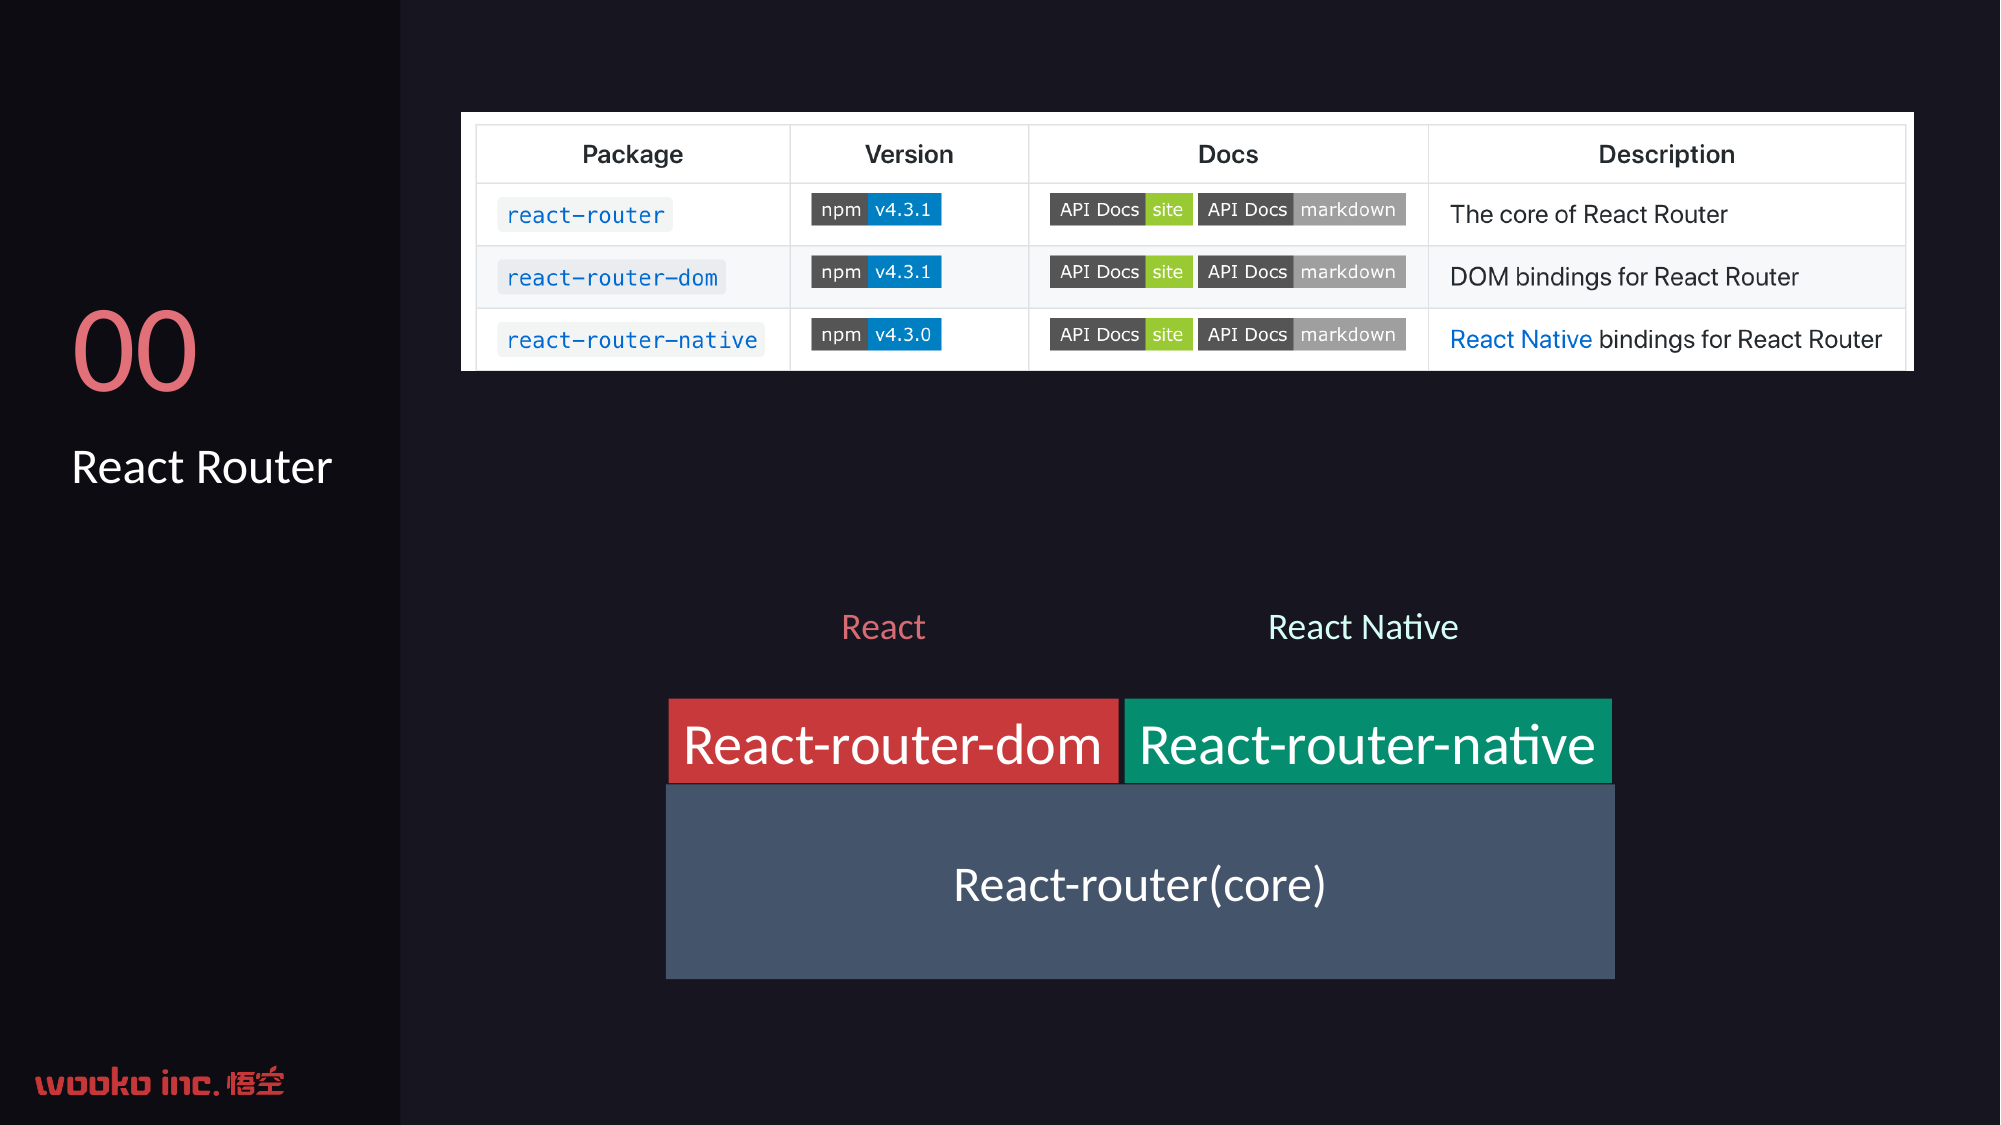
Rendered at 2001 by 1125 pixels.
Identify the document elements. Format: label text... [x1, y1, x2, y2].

picture [35, 1065, 284, 1096]
text_box React Native [1253, 594, 1483, 655]
text_box React-router-native [1124, 698, 1612, 784]
text_box React Router [56, 425, 359, 501]
text_box React-router-dom [668, 698, 1119, 784]
text_box React-router(core) [665, 784, 1615, 980]
text_box 00 [57, 259, 214, 424]
text_box React [826, 594, 950, 655]
picture [461, 112, 1914, 371]
